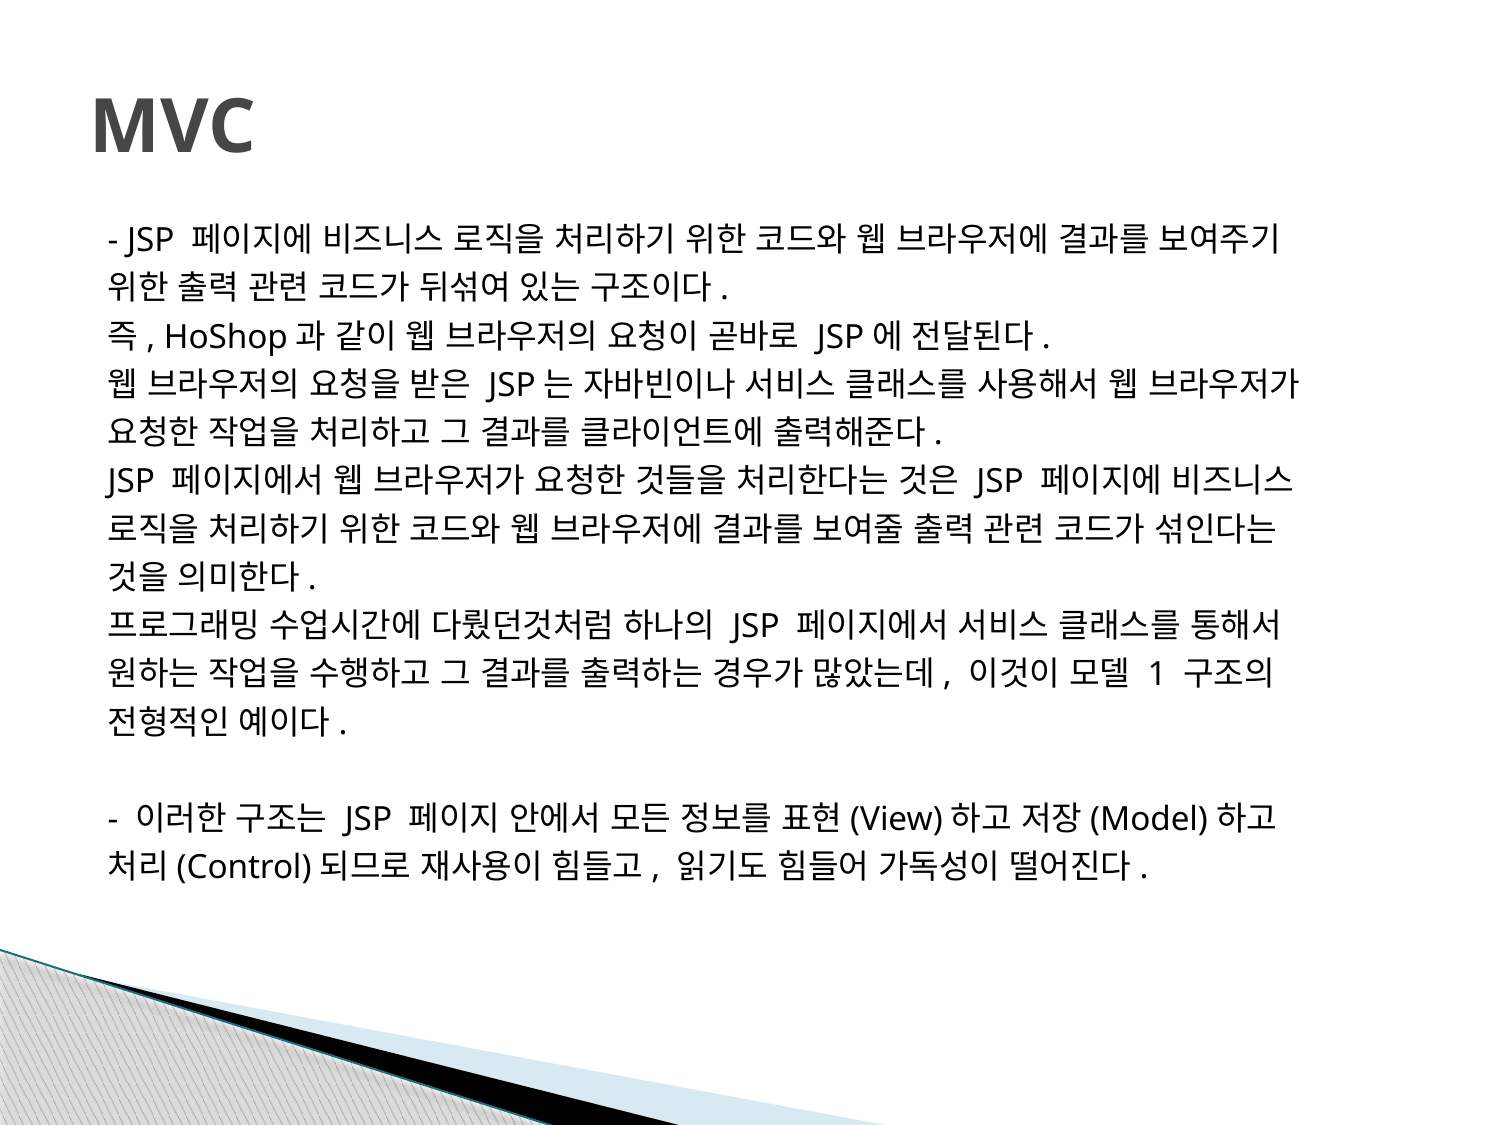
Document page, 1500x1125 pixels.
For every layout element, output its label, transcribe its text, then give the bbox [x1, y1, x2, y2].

title MVC [75, 45, 1425, 200]
list - JSP 페이지에 비즈니스 로직을 처리하기 위한 코드와 웹 브라우저에 결과를 보여주기 위한 출력 관련 코드가 뒤섞여 있는 구조이다. 즉, HoShop과 같이 웹 브라우저의 요청이 곧바로 JSP에 전달된다. 웹 브라우저의 요청을 받은 JSP는 자바빈이나 서비스 클래스를 사용해서 웹 브라우저가 요청한 작업을 처리하고 그 결과를 클라이언트에 출력해준다. JSP 페이지에서 웹 브라우저가 요청한 것들을 처리한다는 것은 JSP 페이지에 비즈니스 로직을 처리하기 위한 코드와 웹 브라우저에 결과를 보여줄 출력 관련 코드가 섞인다는 것을 의미한다. 프로그래밍 수업시간에 다뤘던것처럼 하나의 JSP 페이지에서 서비스 클래스를 통해서 원하는 작업을 수행하고 그 결과를 출력하는 경우가 많았는데, 이것이 모델 1 구조의 전형적인 예이다. - 이러한 구조는 JSP 페이지 안에서 모든 정보를 표현(View)하고 저장(Model)하고 처리(Control)되므로 재사용이 힘들고, 읽기도 힘들어 가독성이 떨어진다. [75, 210, 1425, 1008]
